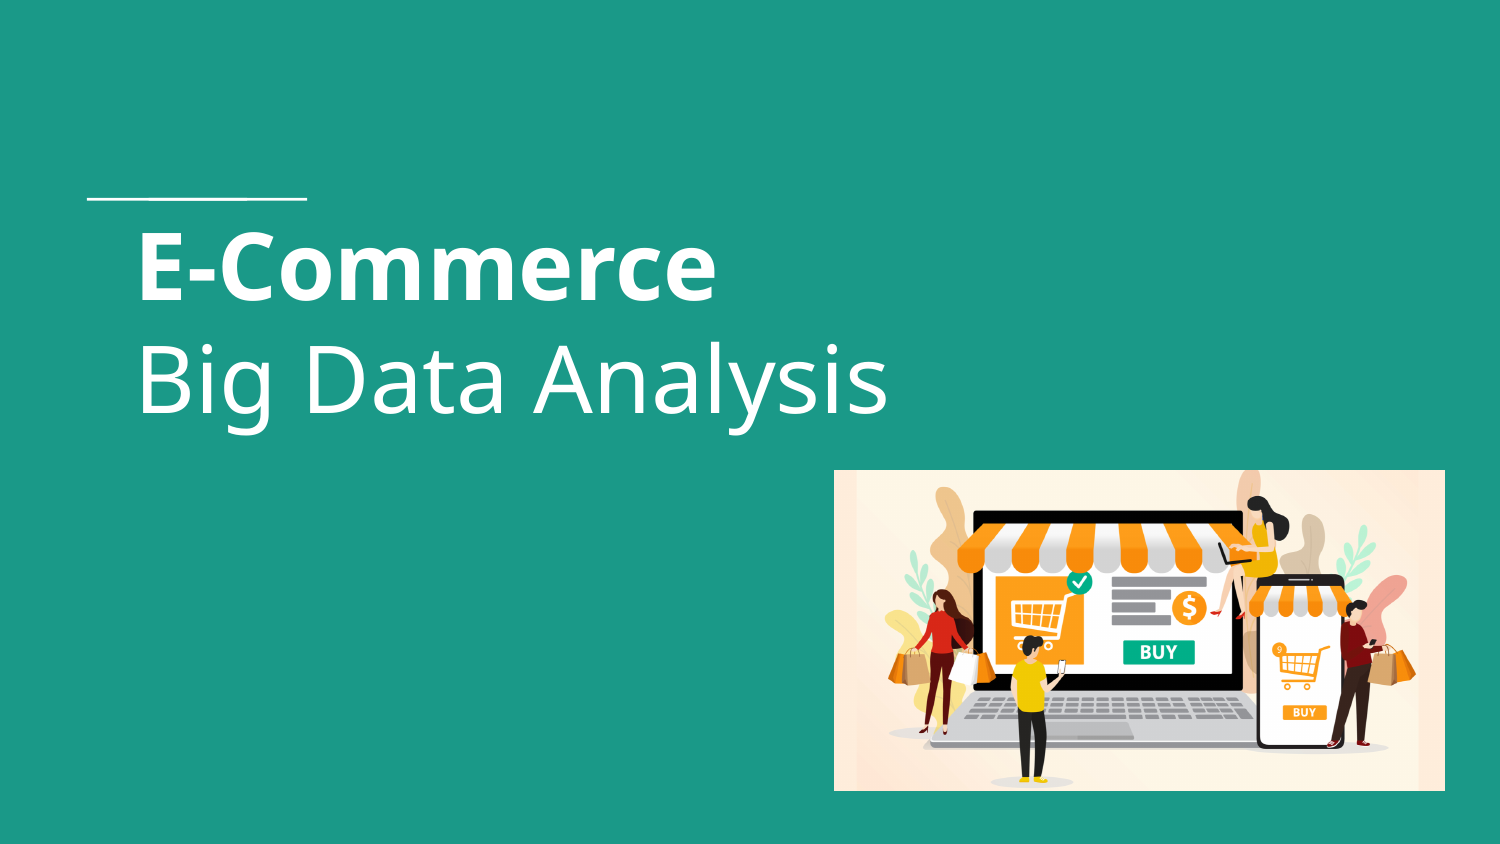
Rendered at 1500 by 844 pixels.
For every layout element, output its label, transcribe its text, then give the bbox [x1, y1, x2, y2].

picture [834, 470, 1445, 791]
title E-Commerce Big Data Analysis [119, 191, 1381, 441]
